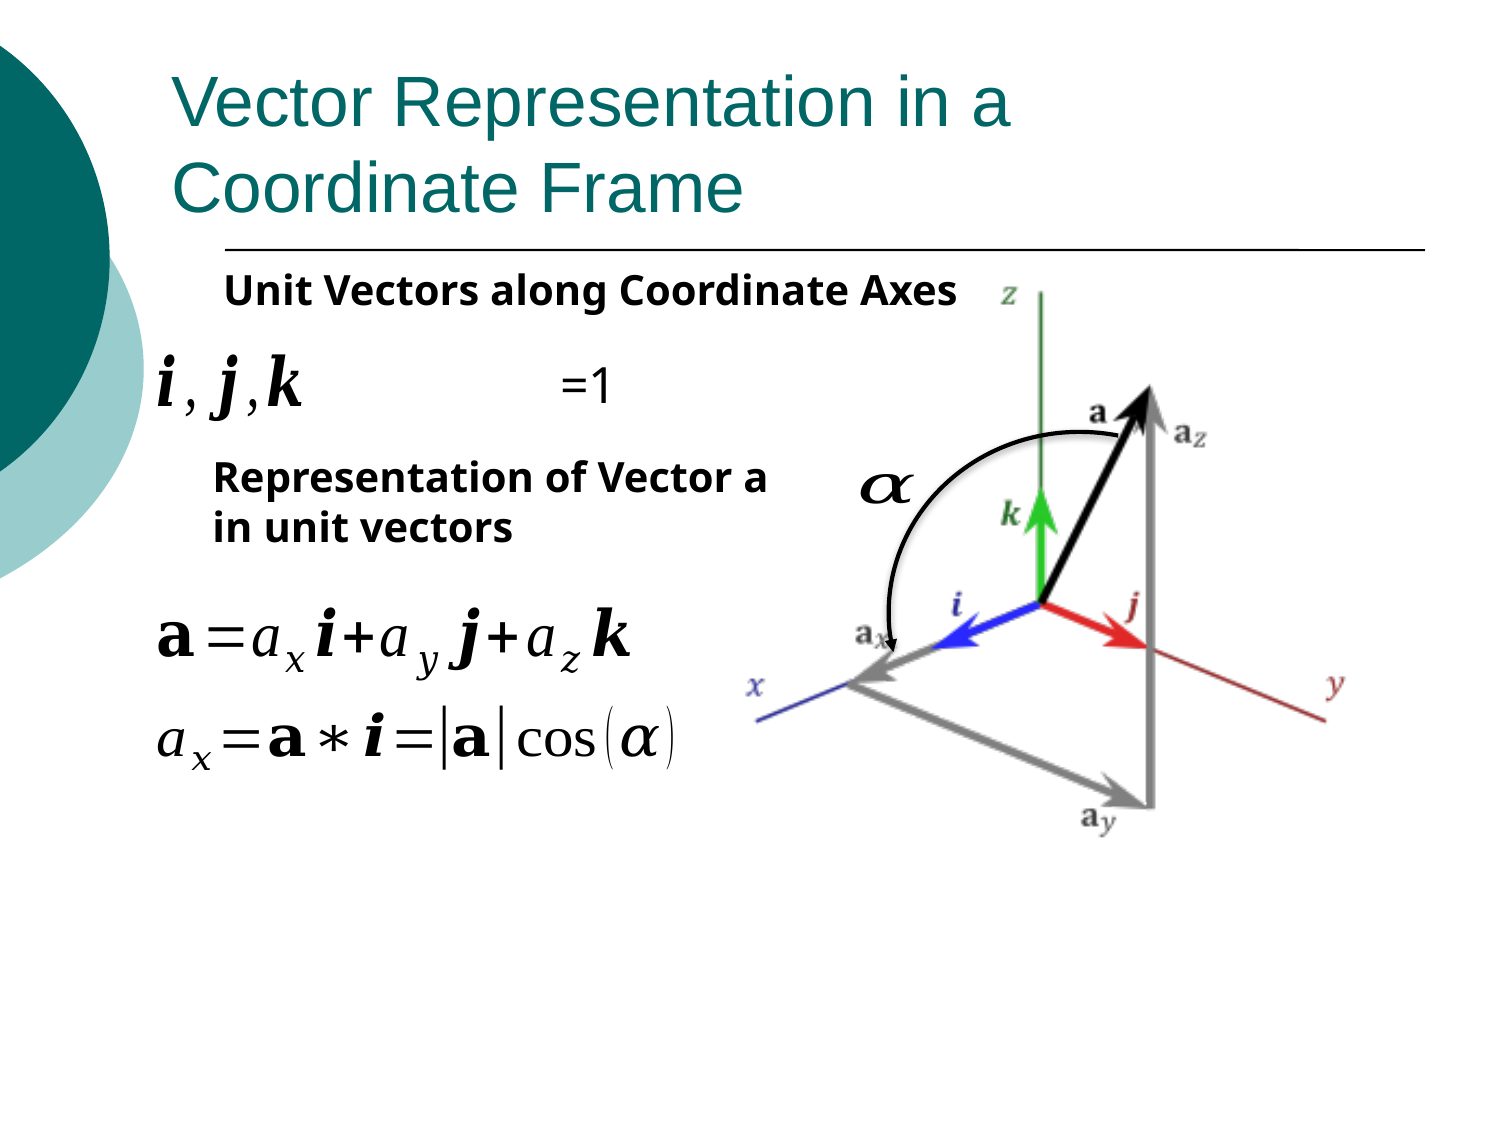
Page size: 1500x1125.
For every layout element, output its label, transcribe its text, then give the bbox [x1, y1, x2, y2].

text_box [156, 346, 778, 423]
text_box Unit Vectors along Coordinate Axes [208, 256, 717, 321]
picture [720, 255, 1370, 870]
title Vector Representation in a Coordinate Frame [155, 46, 1394, 235]
text_box Representation of Vector a in unit vectors [197, 443, 715, 559]
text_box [856, 431, 1271, 793]
